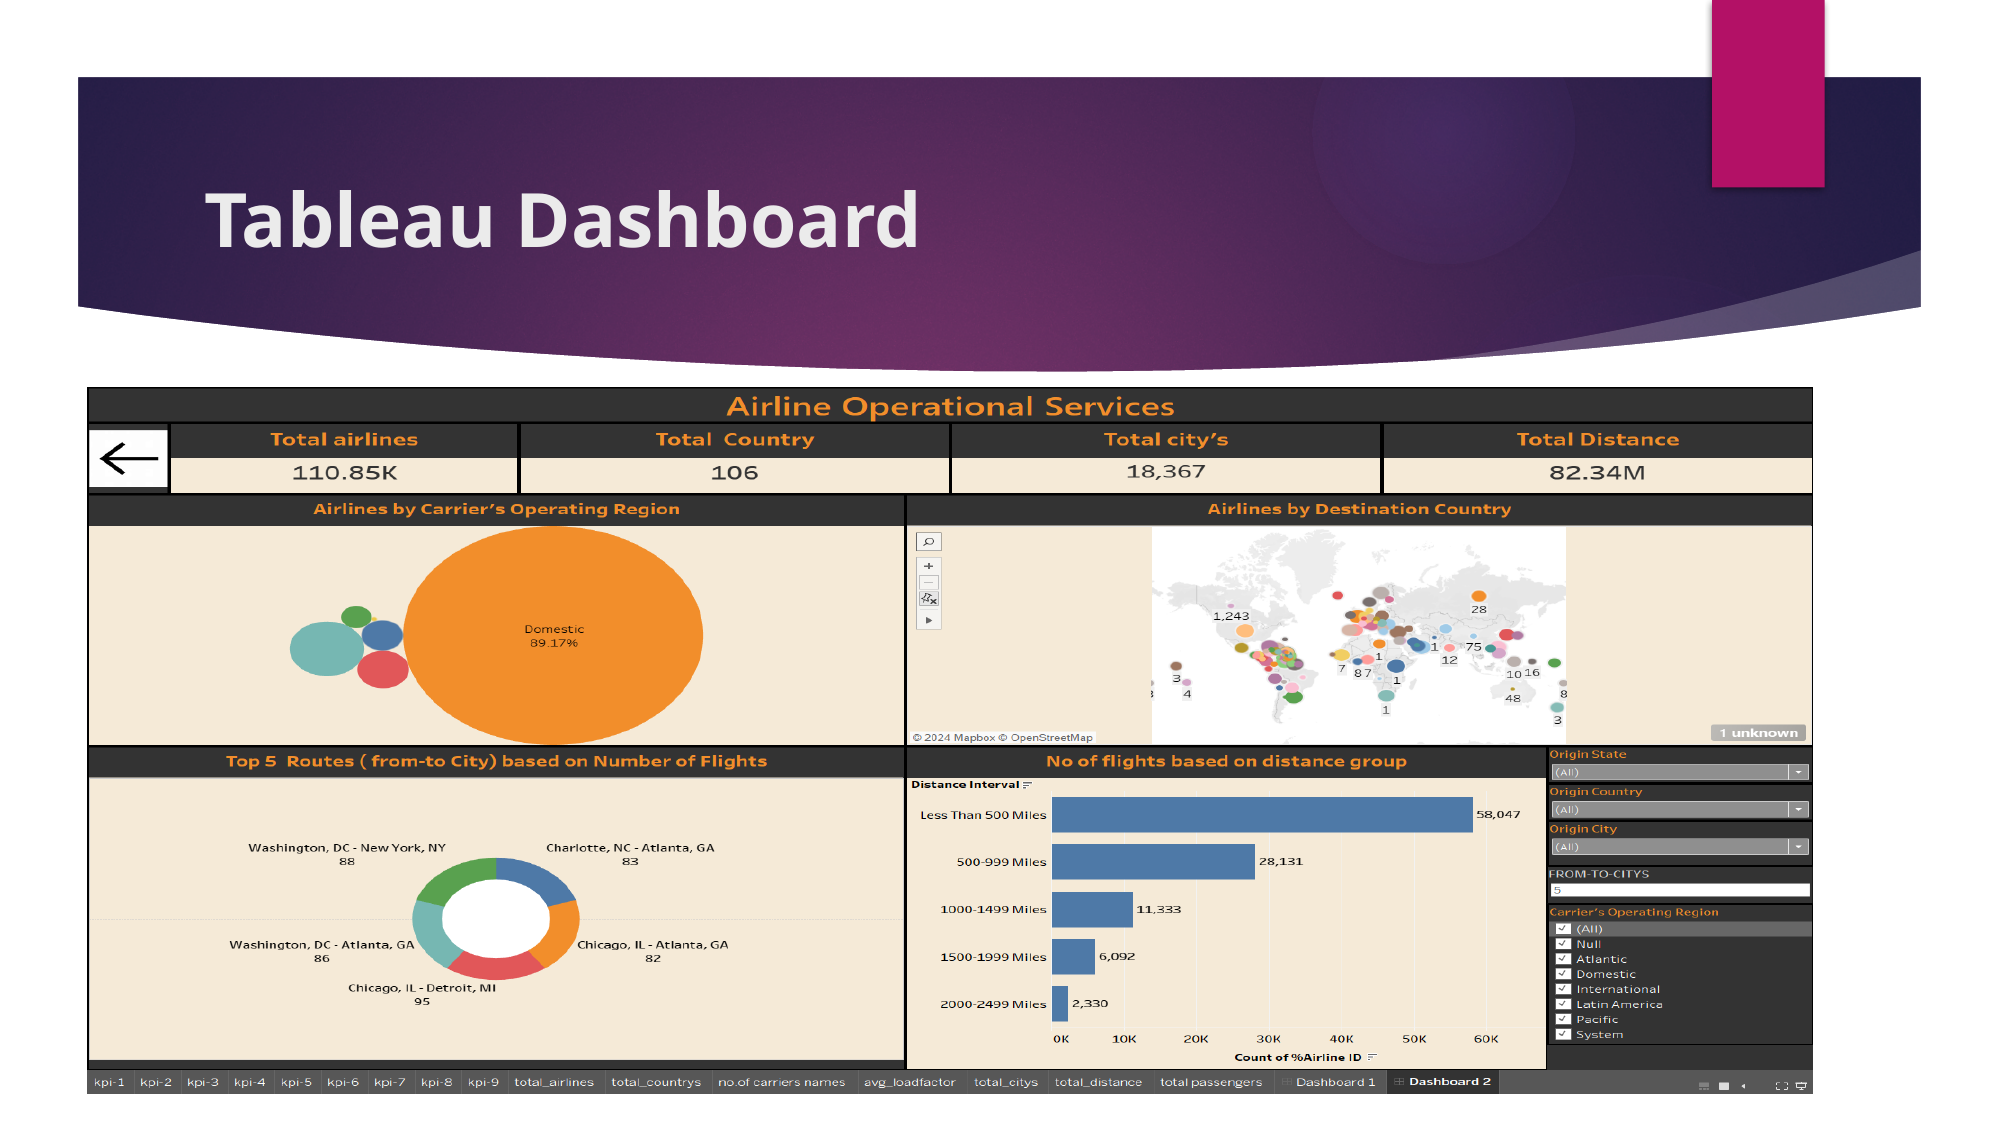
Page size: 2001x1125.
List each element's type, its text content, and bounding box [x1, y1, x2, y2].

title Tableau Dashboard [189, 159, 1627, 276]
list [86, 386, 1813, 1094]
